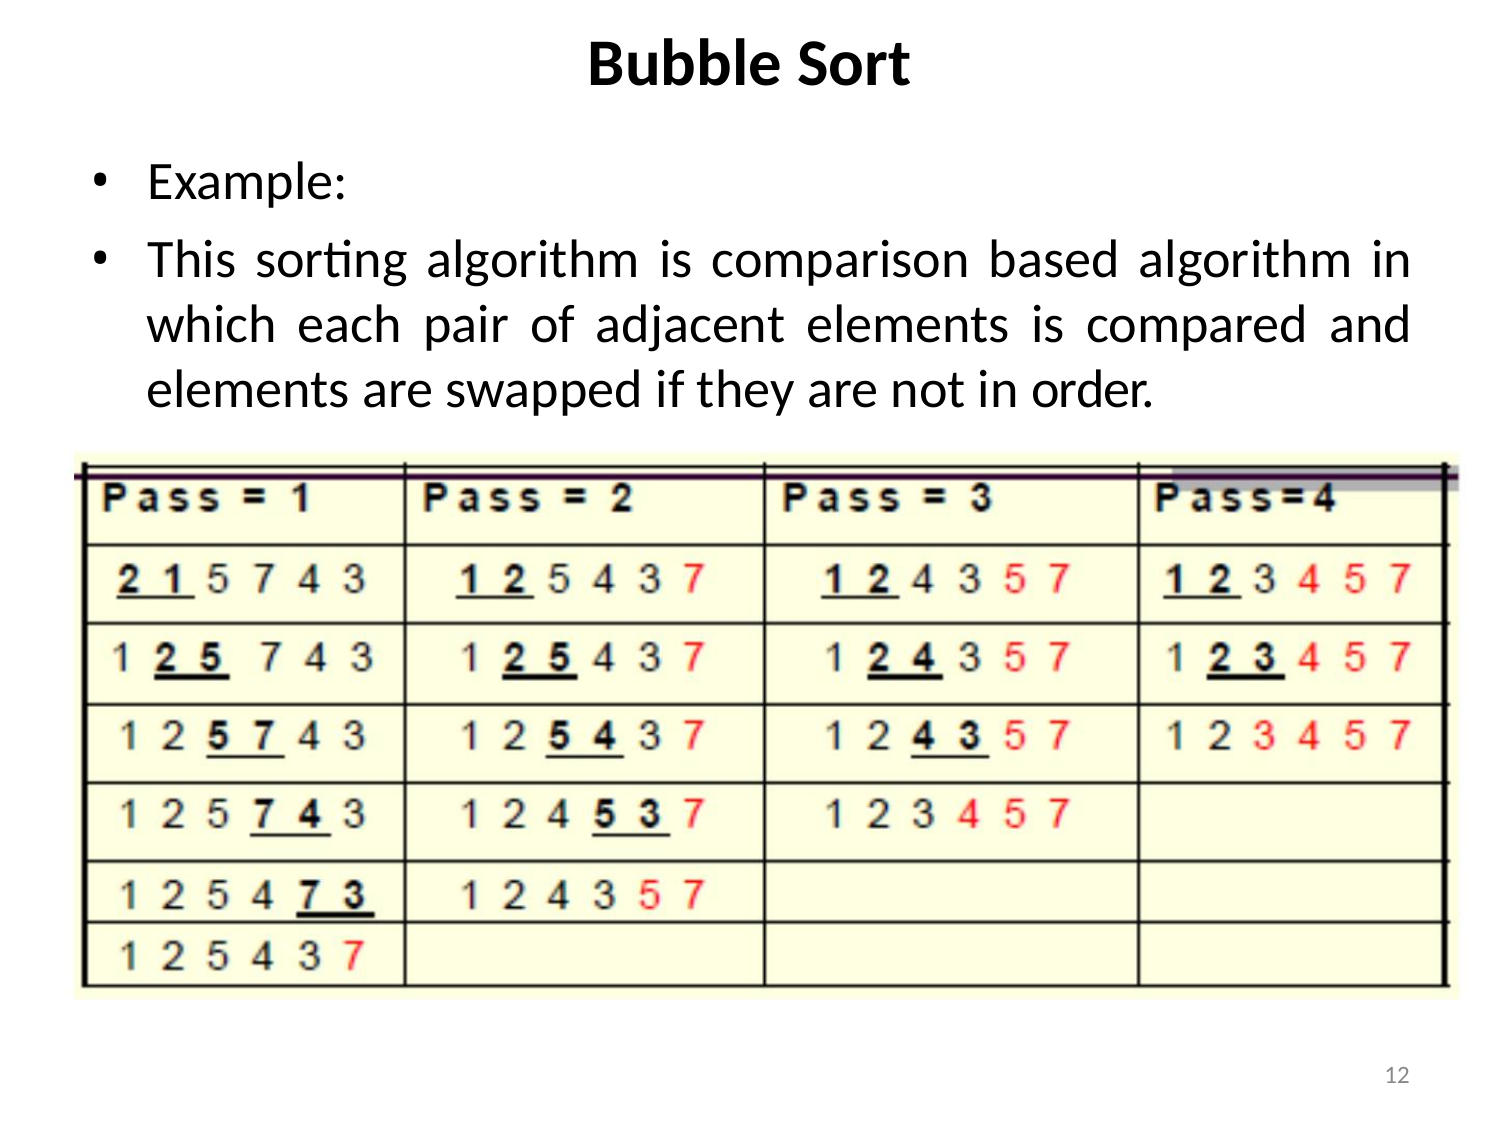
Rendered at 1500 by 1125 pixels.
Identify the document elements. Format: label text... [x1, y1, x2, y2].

text_box Bubble Sort [587, 17, 1013, 100]
text_box [0, 0, 1500, 1125]
text_box 12 [1384, 1057, 1448, 1089]
text_box • This sorting algorithm is comparison based algorithm in which each pair of adjacent elements is compared and elements are swapped if they are not in order. [90, 222, 1500, 419]
text_box • Example: [90, 144, 429, 211]
